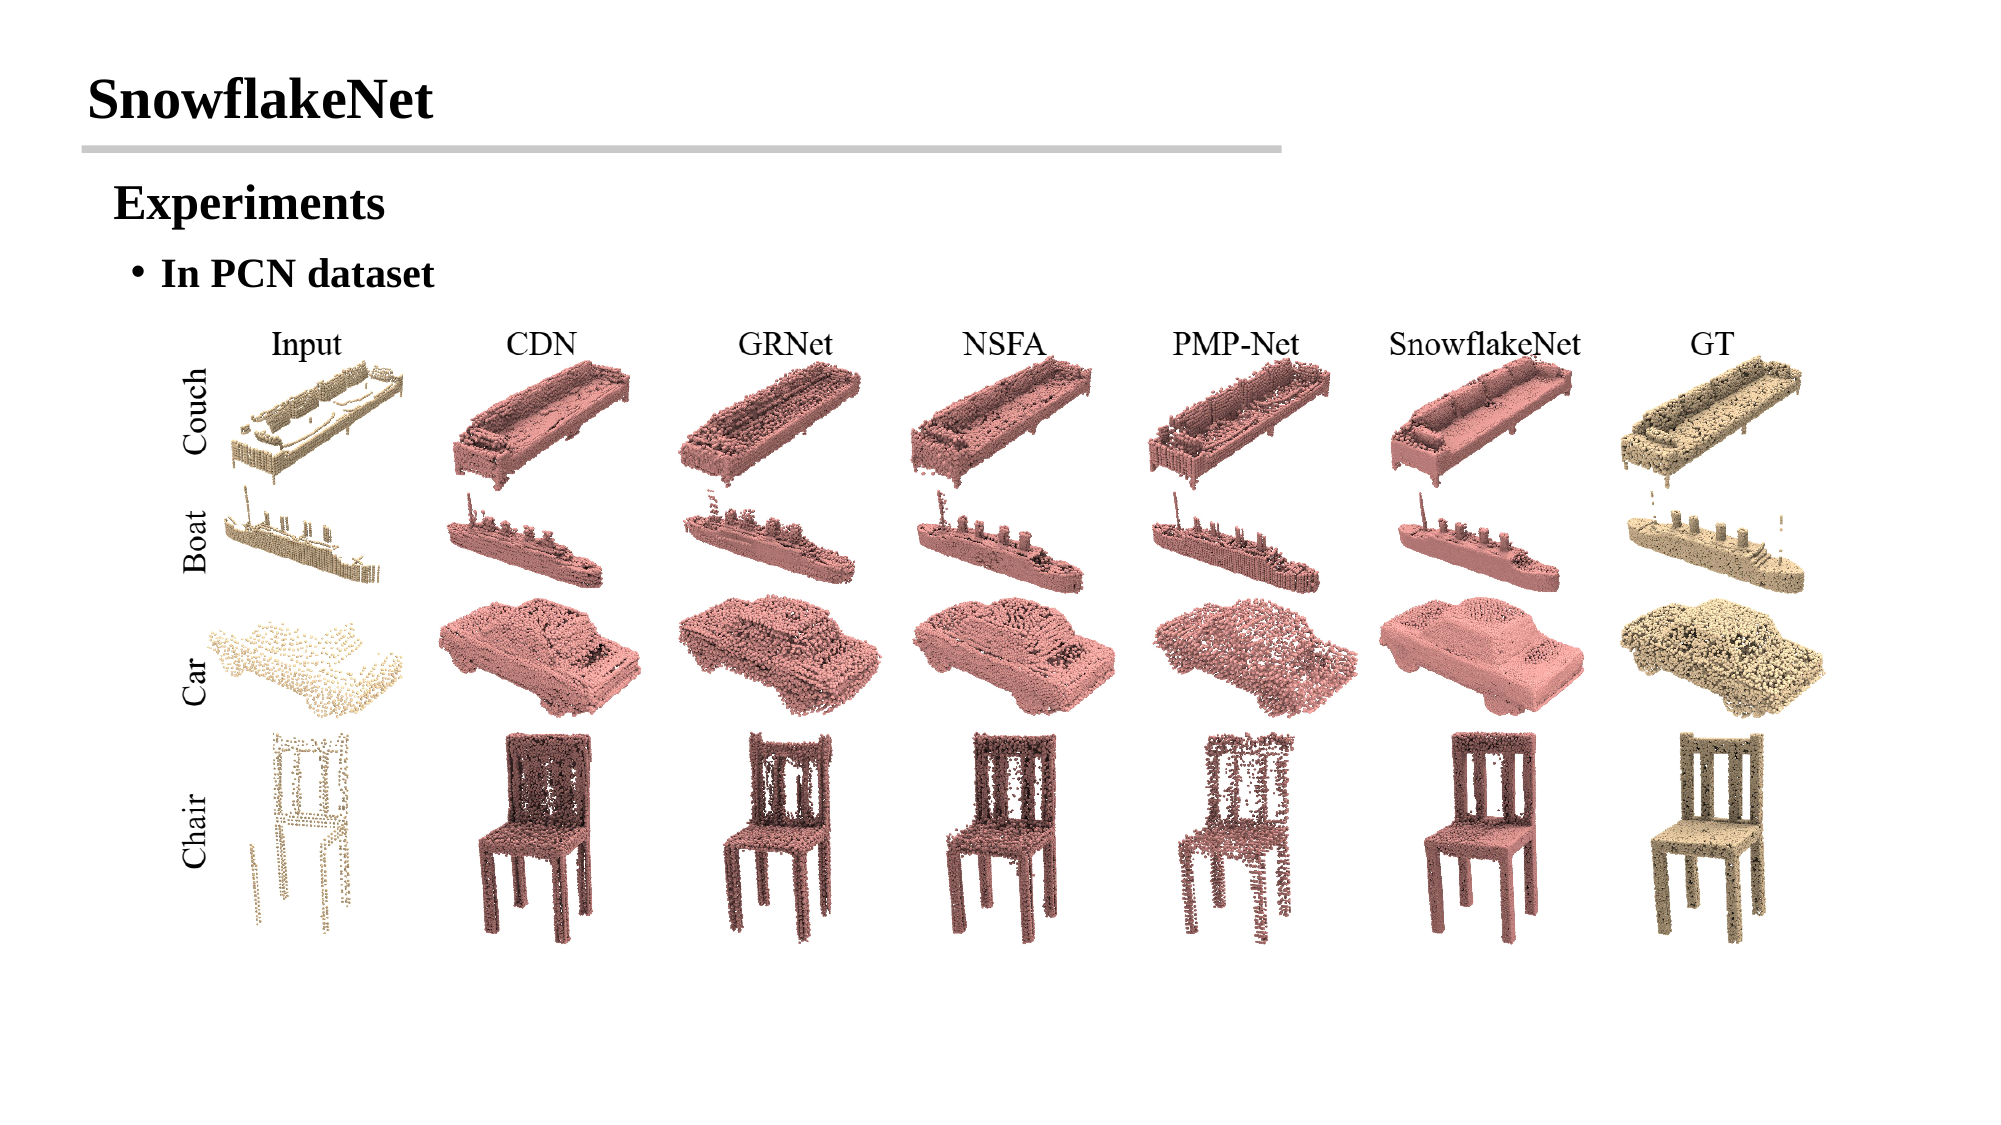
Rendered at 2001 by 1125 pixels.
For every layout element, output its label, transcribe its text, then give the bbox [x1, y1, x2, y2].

text_box SnowflakeNet [72, 53, 450, 138]
text_box In PCN dataset [116, 238, 1473, 304]
picture [169, 328, 1831, 950]
text_box Experiments [98, 162, 930, 238]
